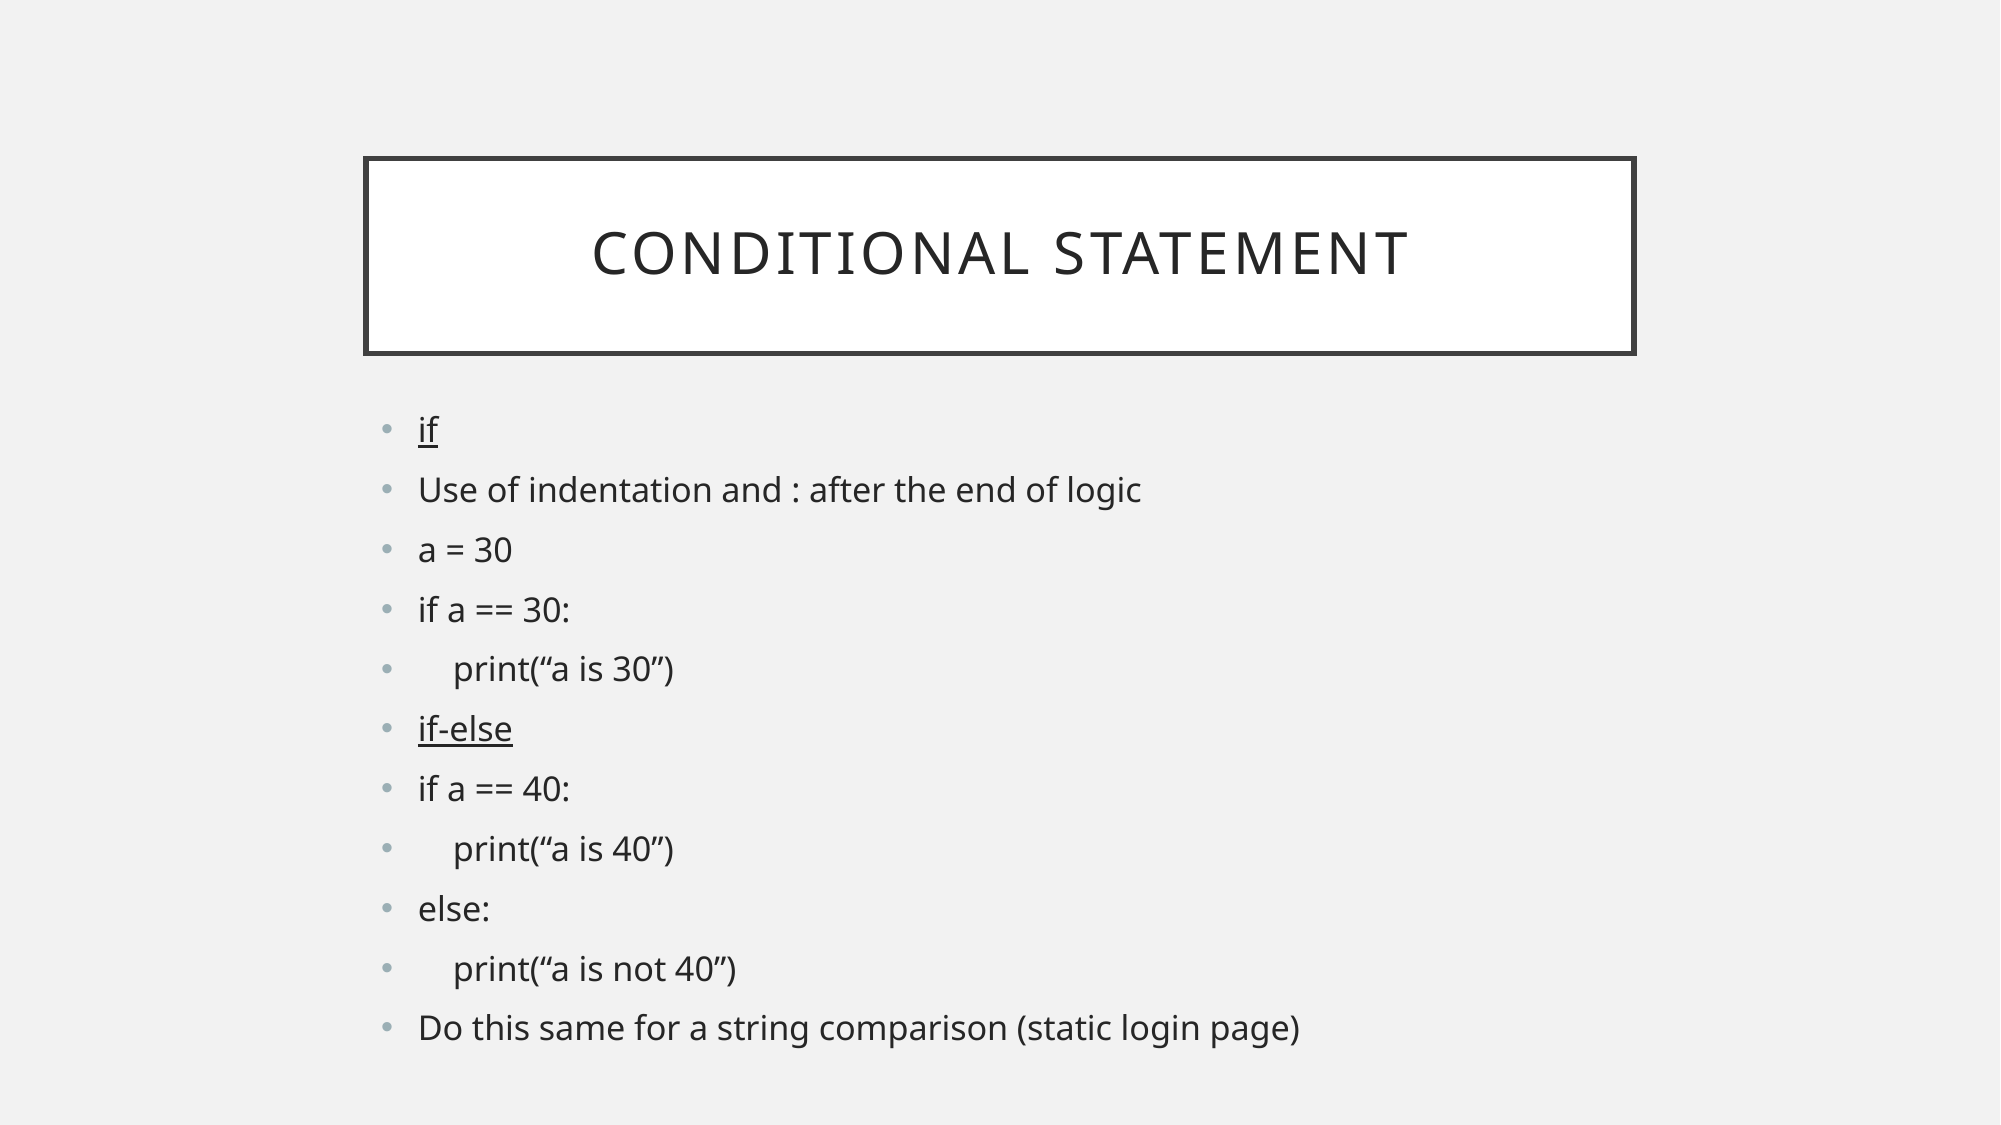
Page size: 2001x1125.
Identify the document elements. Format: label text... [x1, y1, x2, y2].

list if Use of indentation and : after the end of logic a = 30 if a == 30: print(“a is 30”) if-else if a == 40: print(“a is 40”) else: print(“a is not 40”) Do this same for a string comparison (static login page) [366, 401, 1634, 1058]
title CONDITIONAL STATEMENT [363, 156, 1637, 356]
